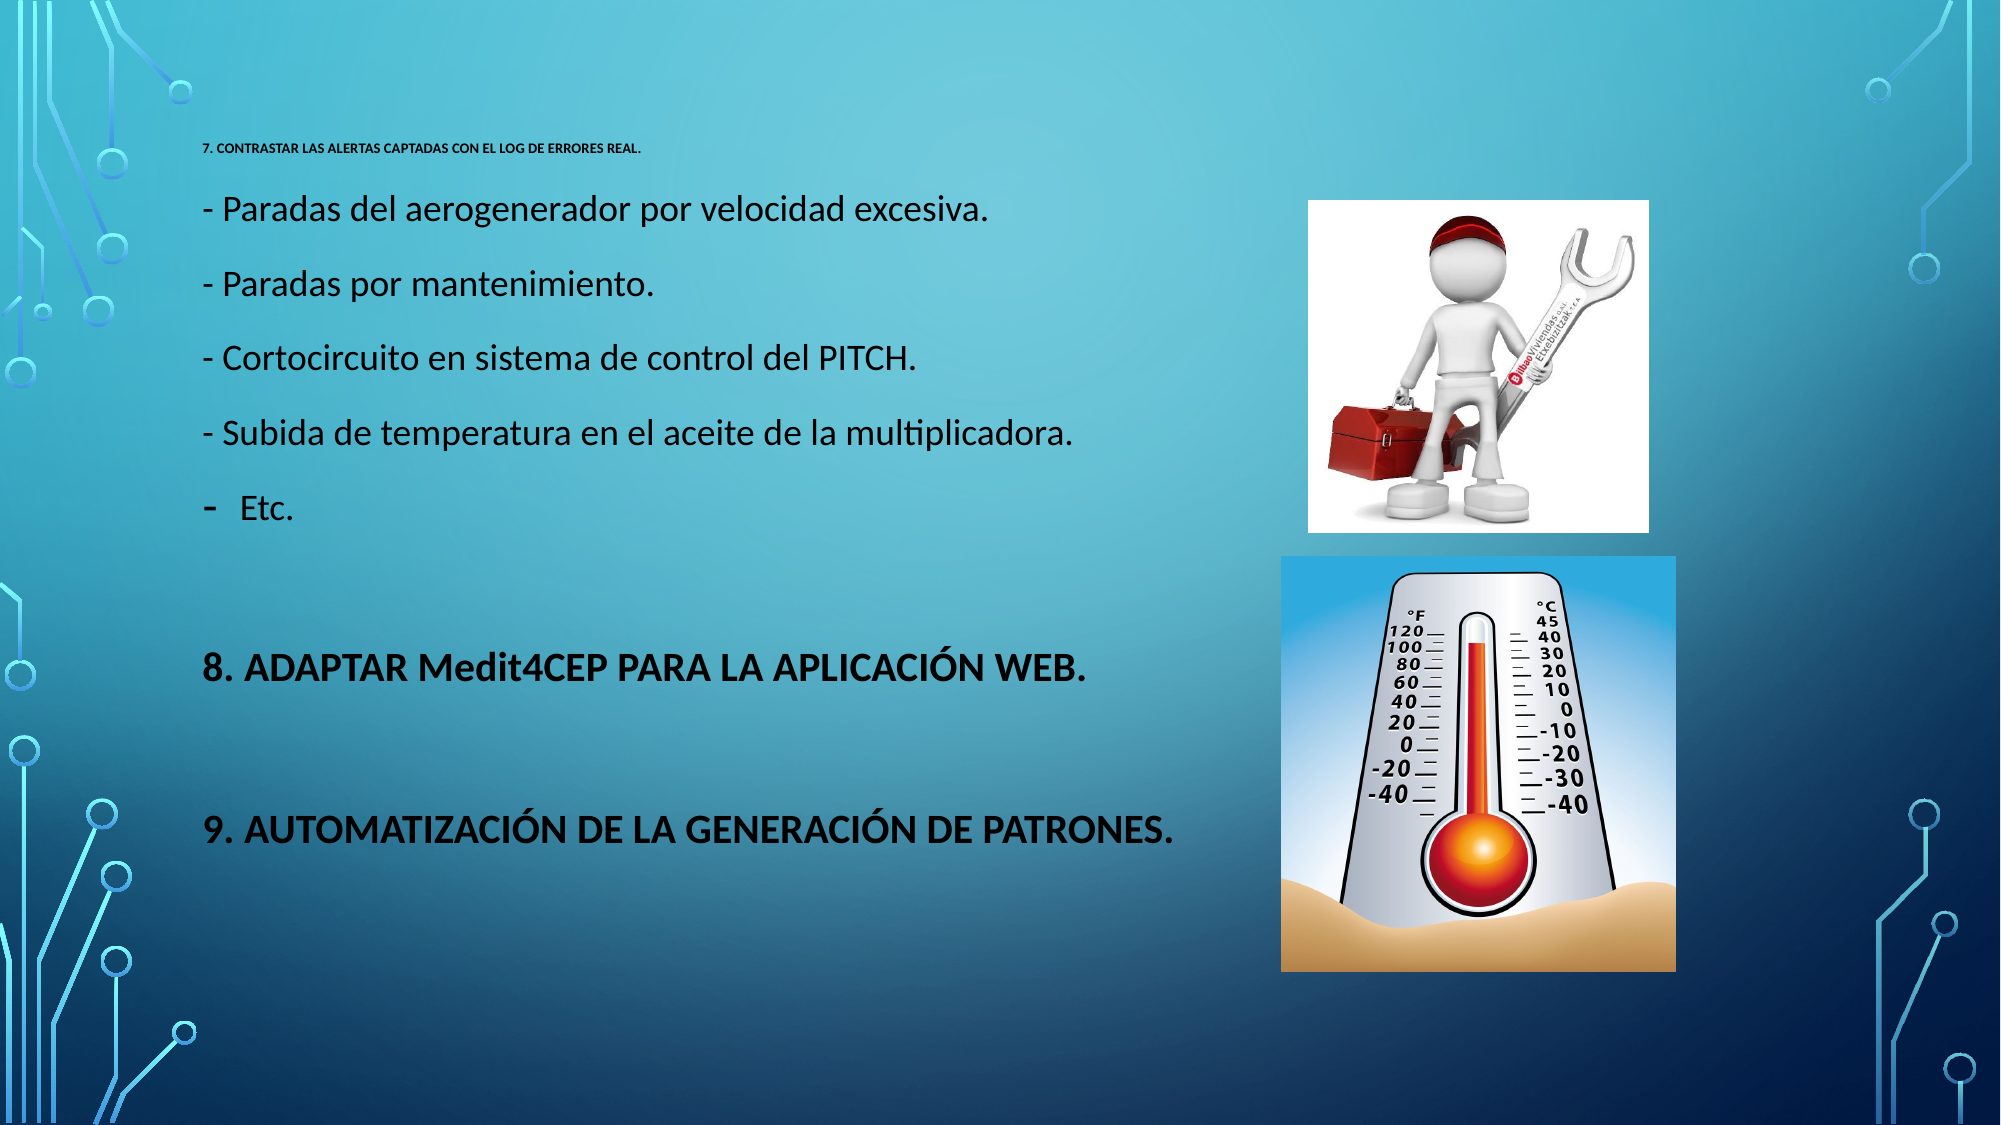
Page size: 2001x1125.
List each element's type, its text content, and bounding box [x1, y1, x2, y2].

list - Paradas del aerogenerador por velocidad excesiva. - Paradas por mantenimiento. - Cortocircuito en sistema de control del PITCH. - Subida de temperatura en el aceite de la multiplicadora. Etc. 8. ADAPTAR Medit4CEP PARA LA APLICACIÓN WEB. 9. AUTOMATIZACIÓN DE LA GENERACIÓN DE PATRONES. [187, 101, 1854, 964]
picture [1281, 556, 1676, 972]
picture [1308, 200, 1650, 533]
